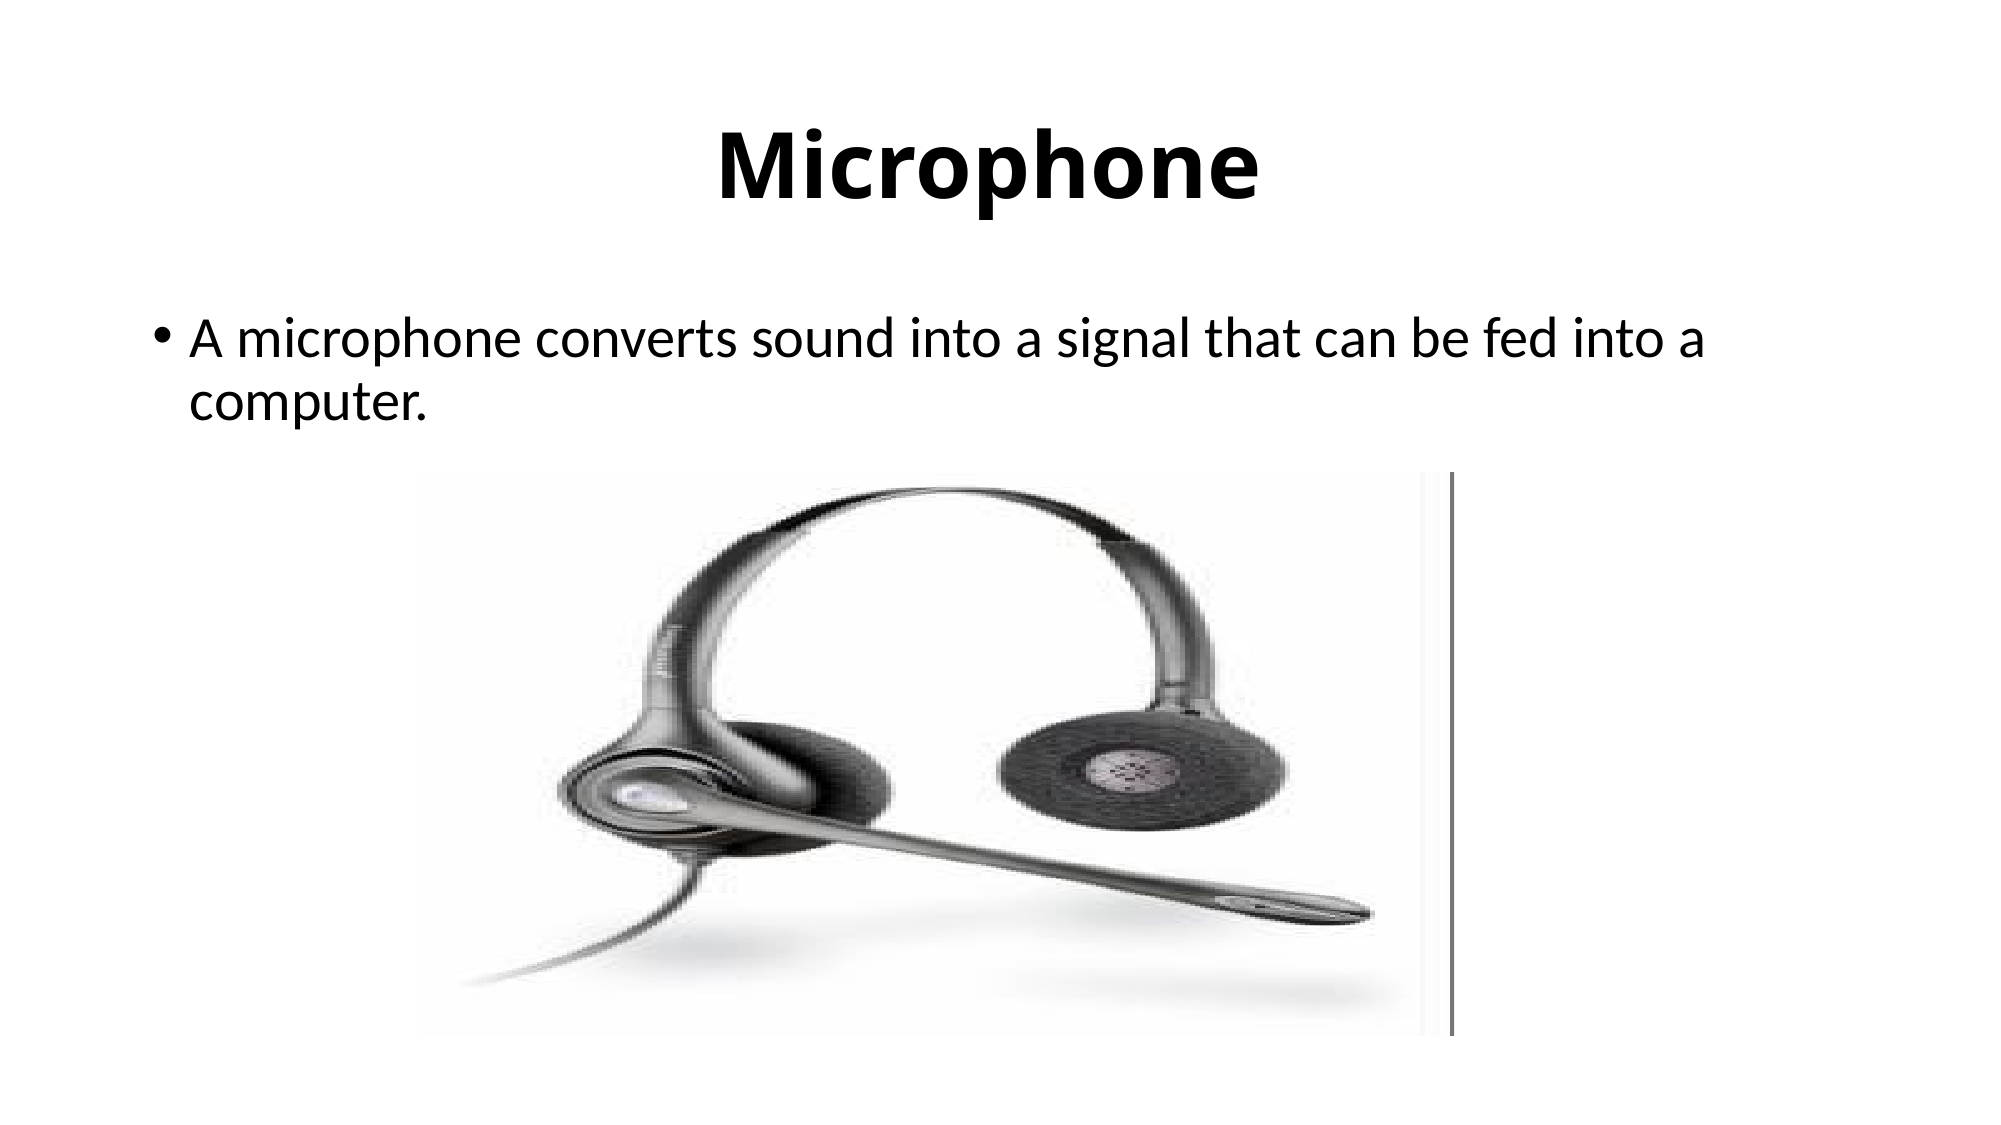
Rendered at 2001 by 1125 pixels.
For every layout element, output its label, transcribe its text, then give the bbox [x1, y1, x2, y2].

text_box [418, 472, 1455, 1036]
title Microphone [137, 59, 1863, 278]
list A microphone converts sound into a signal that can be fed into a computer. [137, 299, 1863, 1014]
